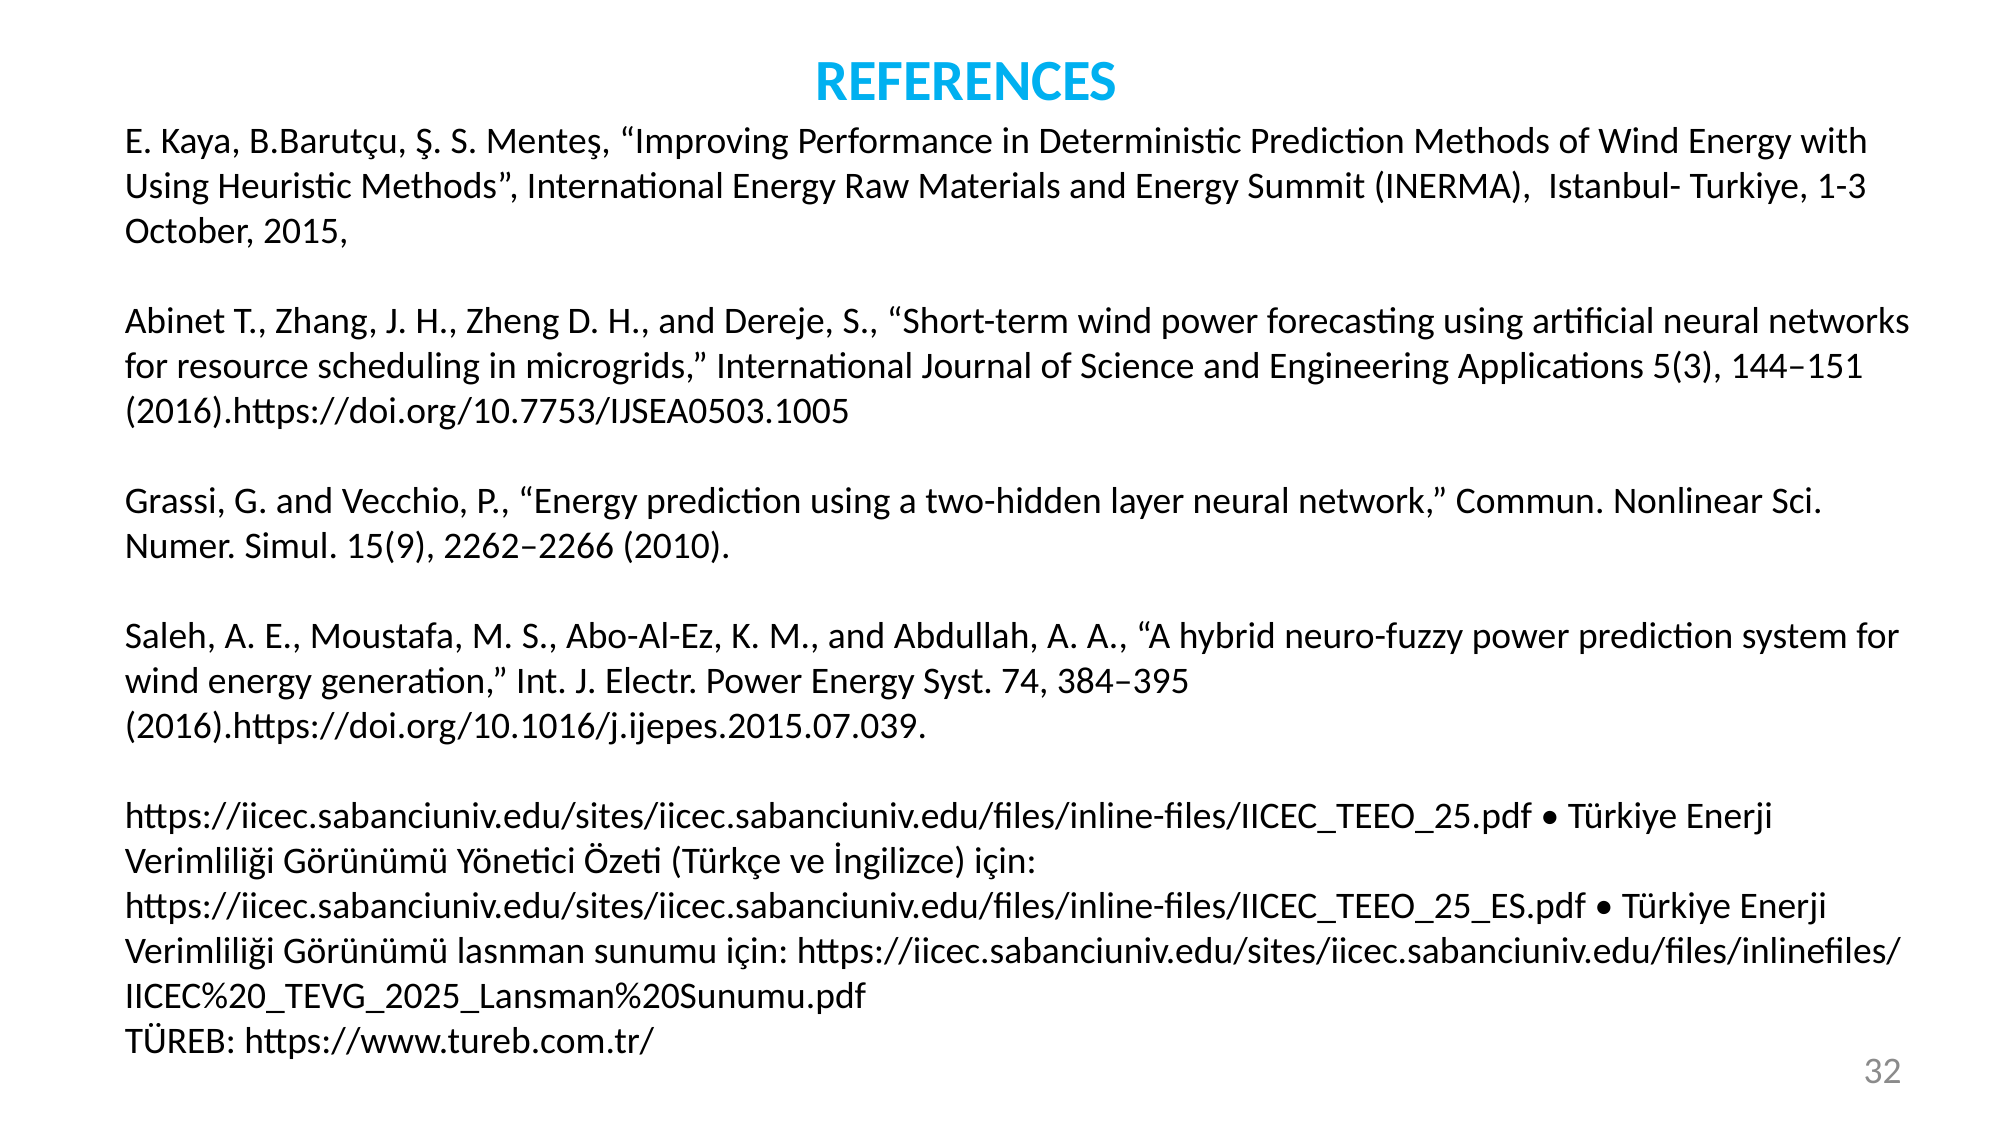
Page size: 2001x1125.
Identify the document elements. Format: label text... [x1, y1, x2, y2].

text_box E. Kaya, B.Barutçu, Ş. S. Menteş, “Improving Performance in Deterministic Prediction Methods of Wind Energy with Using Heuristic Methods”, International Energy Raw Materials and Energy Summit (INERMA), Istanbul- Turkiye, 1-3 October, 2015, Abinet T., Zhang, J. H., Zheng D. H., and Dereje, S., “Short-term wind power forecasting using artificial neural networks for resource scheduling in microgrids,” International Journal of Science and Engineering Applications 5(3), 144–151 (2016).https://doi.org/10.7753/IJSEA0503.1005 Grassi, G. and Vecchio, P., “Energy prediction using a two-hidden layer neural network,” Commun. Nonlinear Sci. Numer. Simul. 15(9), 2262–2266 (2010). Saleh, A. E., Moustafa, M. S., Abo-Al-Ez, K. M., and Abdullah, A. A., “A hybrid neuro-fuzzy power prediction system for wind energy generation,” Int. J. Electr. Power Energy Syst. 74, 384–395 (2016).https://doi.org/10.1016/j.ijepes.2015.07.039. https://iicec.sabanciuniv.edu/sites/iicec.sabanciuniv.edu/files/inline-files/IICEC_TEEO_25.pdf • Türkiye Enerji Verimliliği Görünümü Yönetici Özeti (Türkçe ve İngilizce) için: https://iicec.sabanciuniv.edu/sites/iicec.sabanciuniv.edu/files/inline-files/IICEC_TEEO_25_ES.pdf • Türkiye Enerji Verimliliği Görünümü lasnman sunumu için: https://iicec.sabanciuniv.edu/sites/iicec.sabanciuniv.edu/files/inlinefiles/IICEC%20_TEVG_2025_Lansman%20Sunumu.pdf TÜREB: https://www.tureb.com.tr/ [110, 108, 1939, 1125]
text_box REFERENCES [800, 34, 1133, 120]
